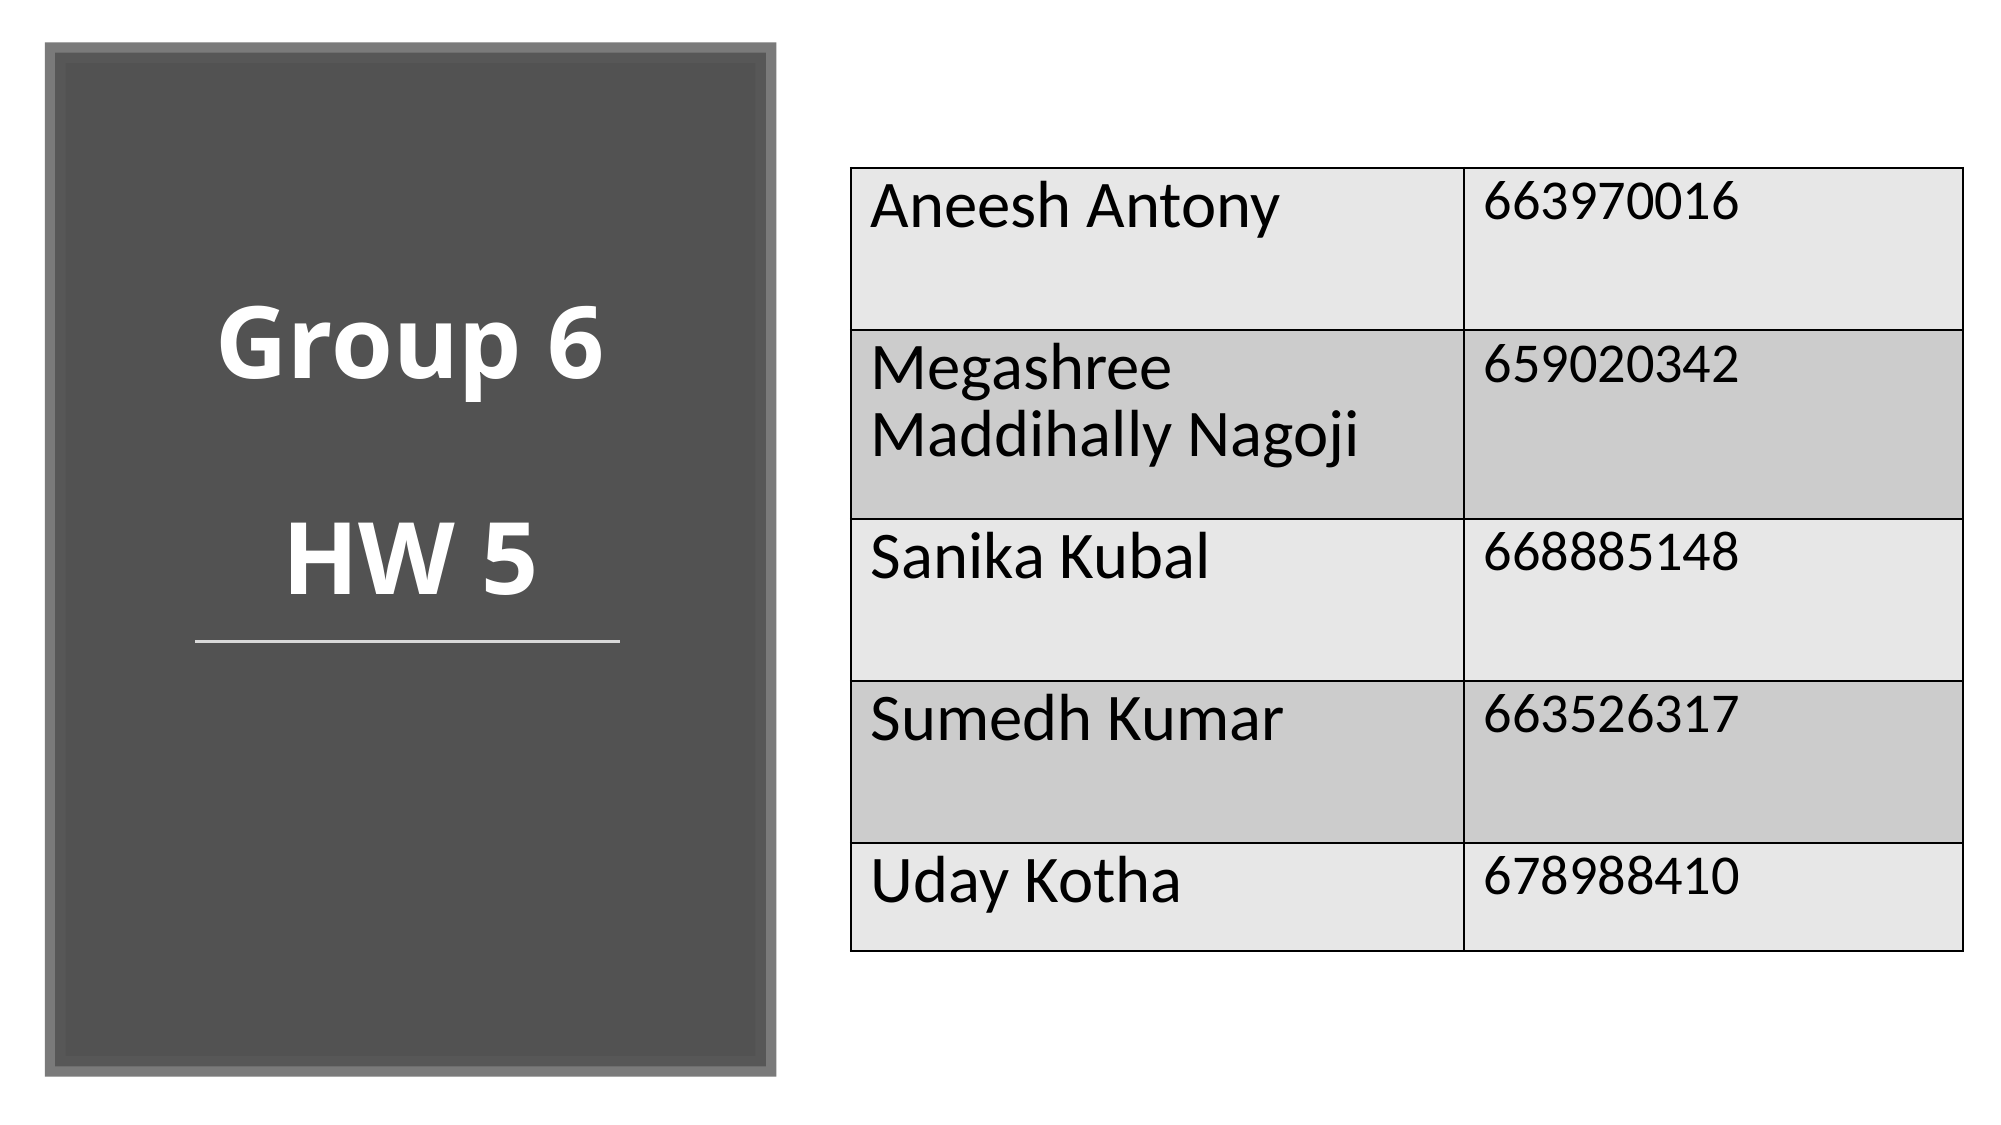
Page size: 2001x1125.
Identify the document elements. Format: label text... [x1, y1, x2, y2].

table_cell Megashree Maddihally Nagoji [852, 331, 1463, 518]
text_box [54, 52, 767, 1067]
table_header Aneesh Antony [852, 169, 1463, 329]
table_cell Sanika Kubal [852, 520, 1463, 680]
table_cell 663526317 [1465, 682, 1962, 842]
title Group 6 HW 5 [110, 149, 711, 624]
table_cell Uday Kotha [852, 844, 1463, 950]
table_cell 678988410 [1465, 844, 1962, 950]
table_cell 659020342 [1465, 331, 1962, 518]
table_cell Sumedh Kumar [852, 682, 1463, 842]
table_cell 668885148 [1465, 520, 1962, 680]
table_header 663970016 [1465, 169, 1962, 329]
